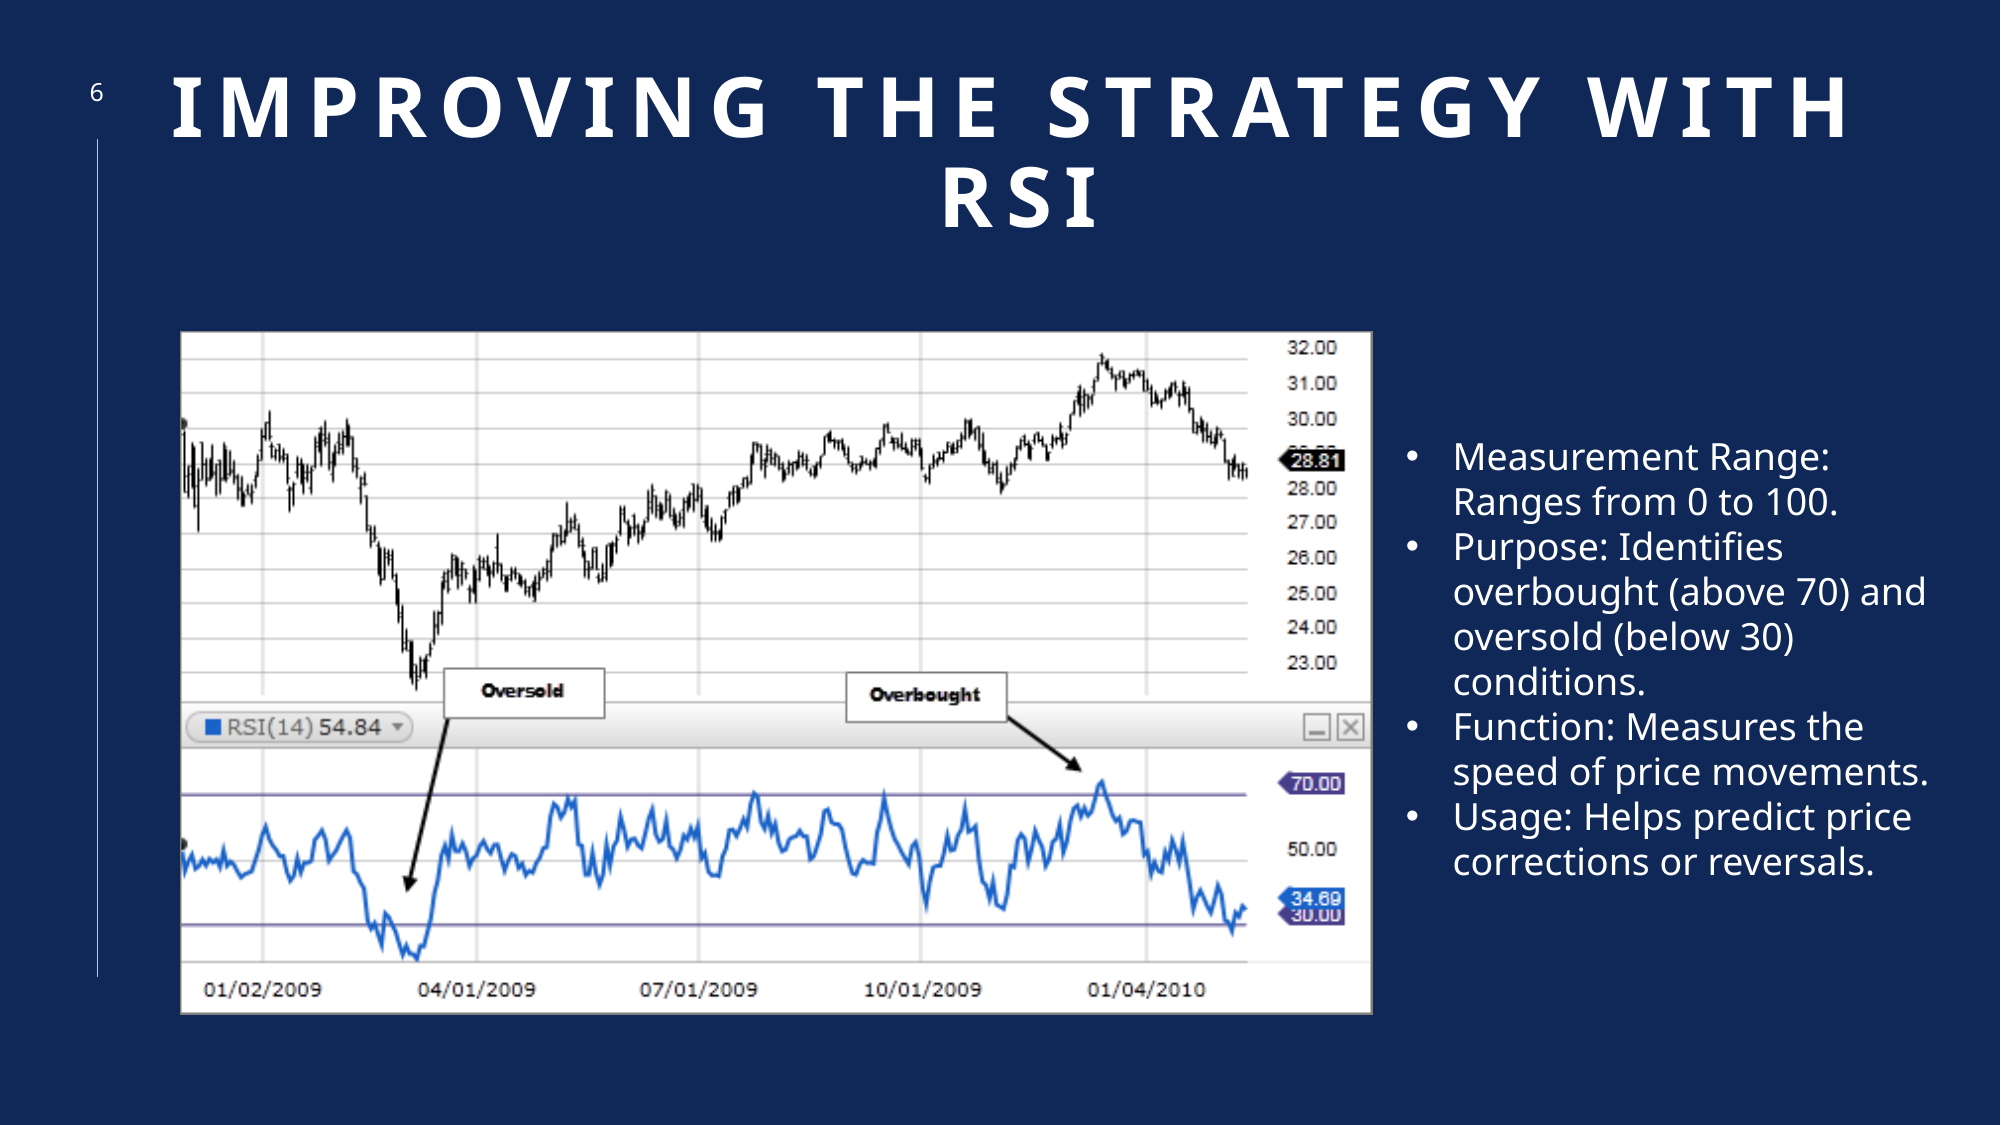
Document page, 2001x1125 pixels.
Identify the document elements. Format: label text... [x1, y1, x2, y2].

text_box Measurement Range: Ranges from 0 to 100. Purpose: Identifies overbought (above 70) and oversold (below 30) conditions. Function: Measures the speed of price movements. Usage: Helps predict price corrections or reversals. [1391, 425, 1963, 891]
title Improving the Strategy With RSI [150, 77, 1886, 254]
slide_number 6 [53, 67, 140, 119]
picture [180, 331, 1373, 1016]
